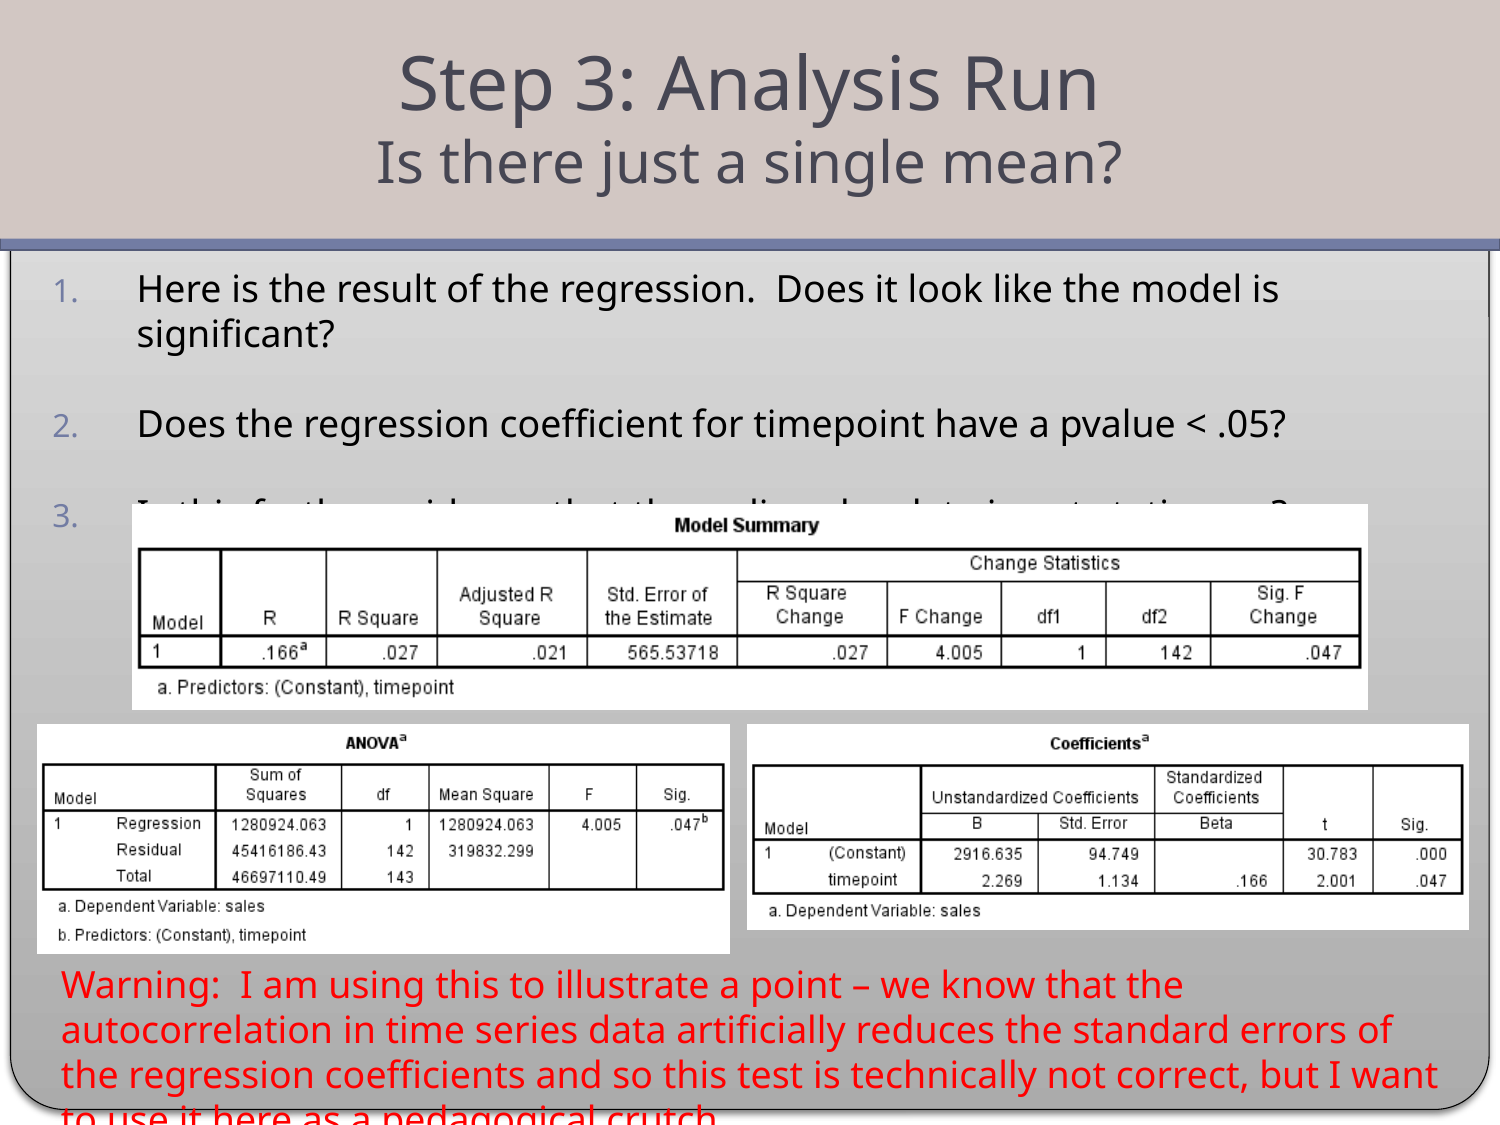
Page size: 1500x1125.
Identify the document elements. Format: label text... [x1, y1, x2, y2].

text_box Here is the result of the regression. Does it look like the model is significant? Does the regression coefficient for timepoint have a pvalue < .05? Is this further evidence that the radio sales data is not stationary? [37, 258, 1463, 393]
text_box Step 3: Analysis Run Is there just a single mean? [0, 0, 1500, 239]
text_box Warning: I am using this to illustrate a point – we know that the autocorrelation in time series data artificially reduces the standard errors of the regression coefficients and so this test is technically not correct, but I want to use it here as a pedagogical crutch… . [46, 953, 1472, 1089]
picture [37, 724, 730, 954]
text_box [0, 239, 1500, 251]
picture [747, 724, 1469, 930]
picture [131, 504, 1369, 710]
